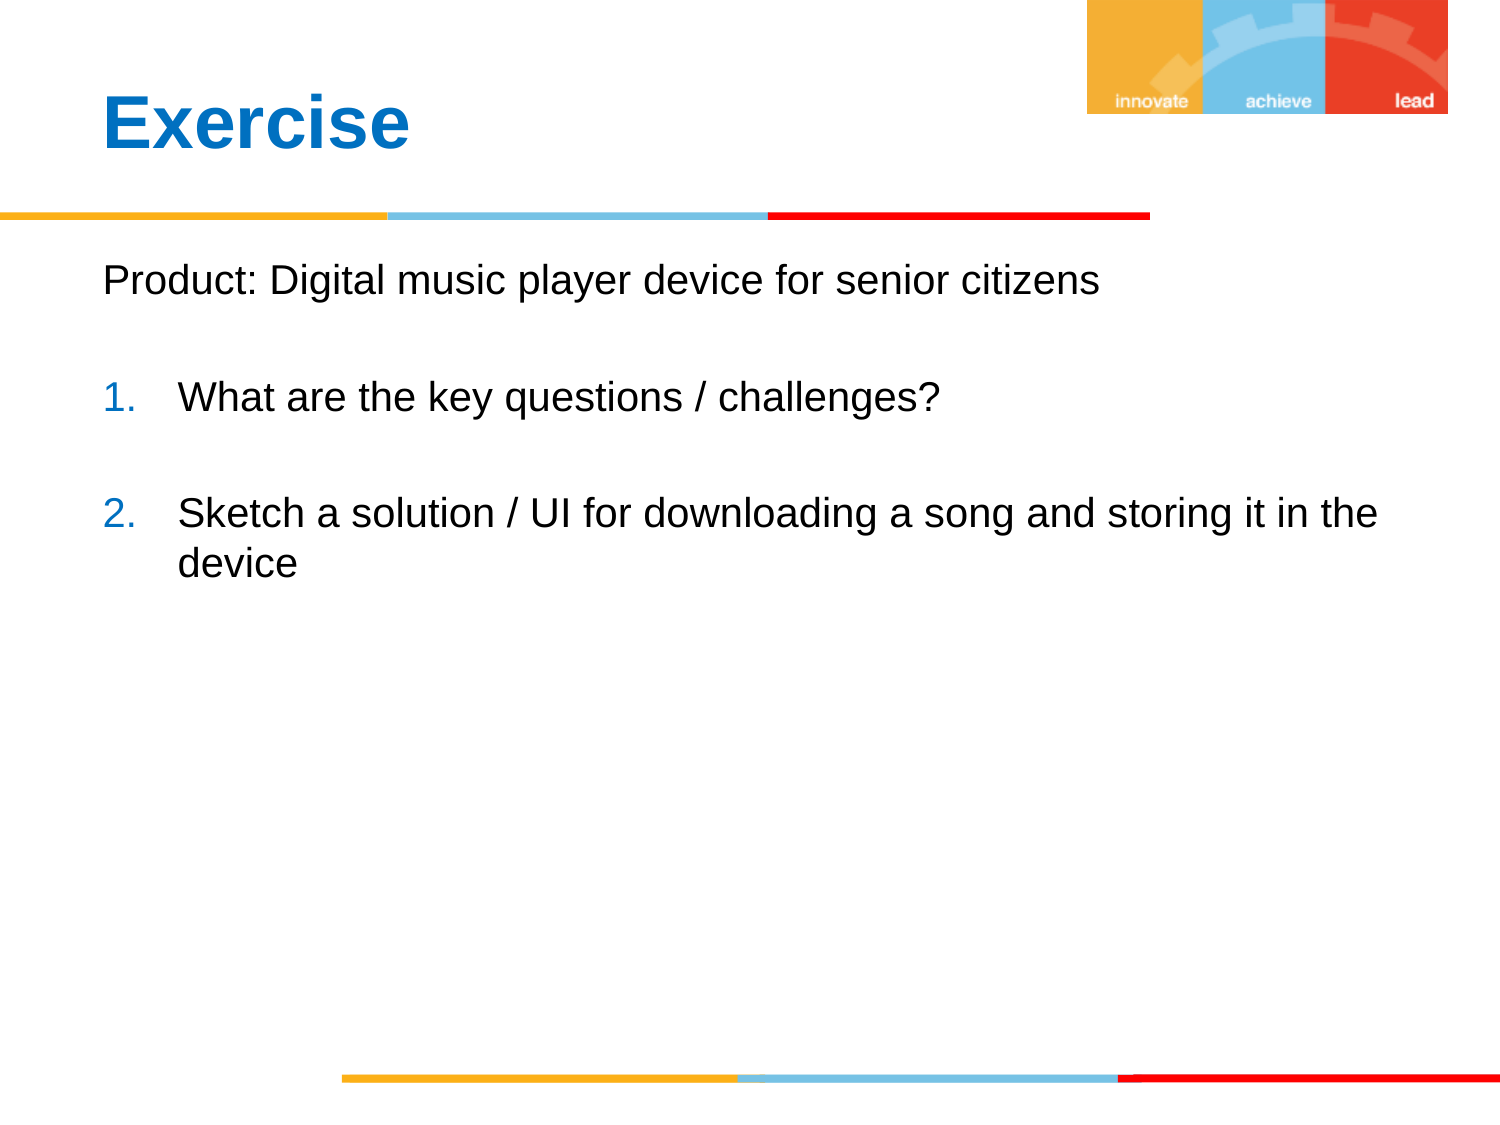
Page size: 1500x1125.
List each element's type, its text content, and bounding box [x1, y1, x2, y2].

picture [1087, 0, 1448, 114]
list Exercise [50, 24, 1088, 213]
list Product: Digital music player device for senior citizens What are the key questions / challenges? Sketch a solution / UI for downloading a song and storing it in the device [50, 245, 1400, 988]
